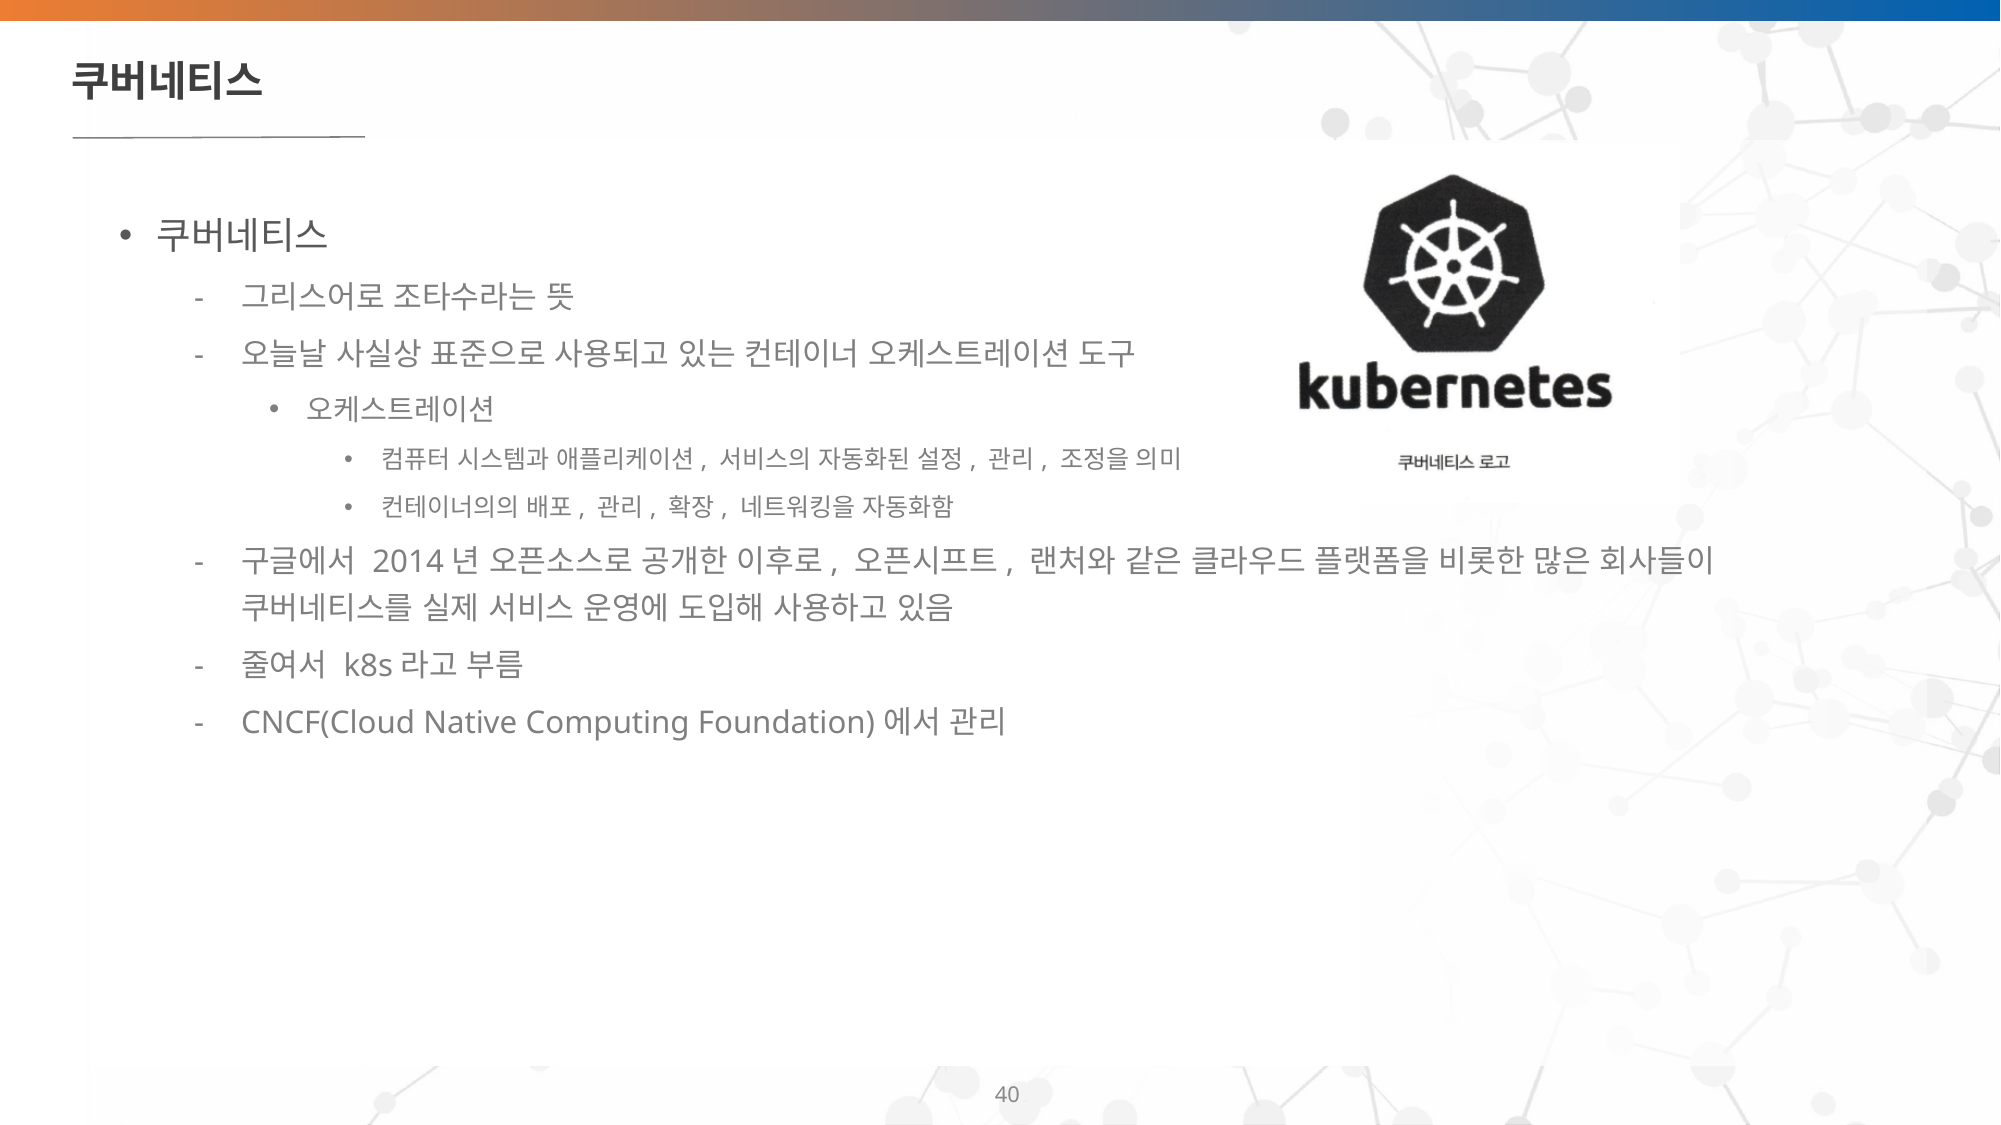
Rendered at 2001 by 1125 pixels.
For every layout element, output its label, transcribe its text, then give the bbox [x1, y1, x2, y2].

picture [1259, 143, 1681, 503]
title 쿠버네티스 [56, 49, 1162, 117]
slide_number ‹#› [782, 1065, 1233, 1125]
list 쿠버네티스 그리스어로 조타수라는 뜻 오늘날 사실상 표준으로 사용되고 있는 컨테이너 오케스트레이션 도구 오케스트레이션 컴퓨터 시스템과 애플리케이션, 서비스의 자동화된 설정, 관리, 조정을 의미 컨테이너의의 배포, 관리, 확장, 네트워킹을 자동화함 구글에서 2014년 오픈소스로 공개한 이후로, 오픈시프트, 랜처와 같은 클라우드 플랫폼을 비롯한 많은 회사들이 쿠버네티스를 실제 서비스 운영에 도입해 사용하고 있음 줄여서 k8s라고 부름 CNCF(Cloud Native Computing Foundation)에서 관리 [104, 193, 1911, 1035]
